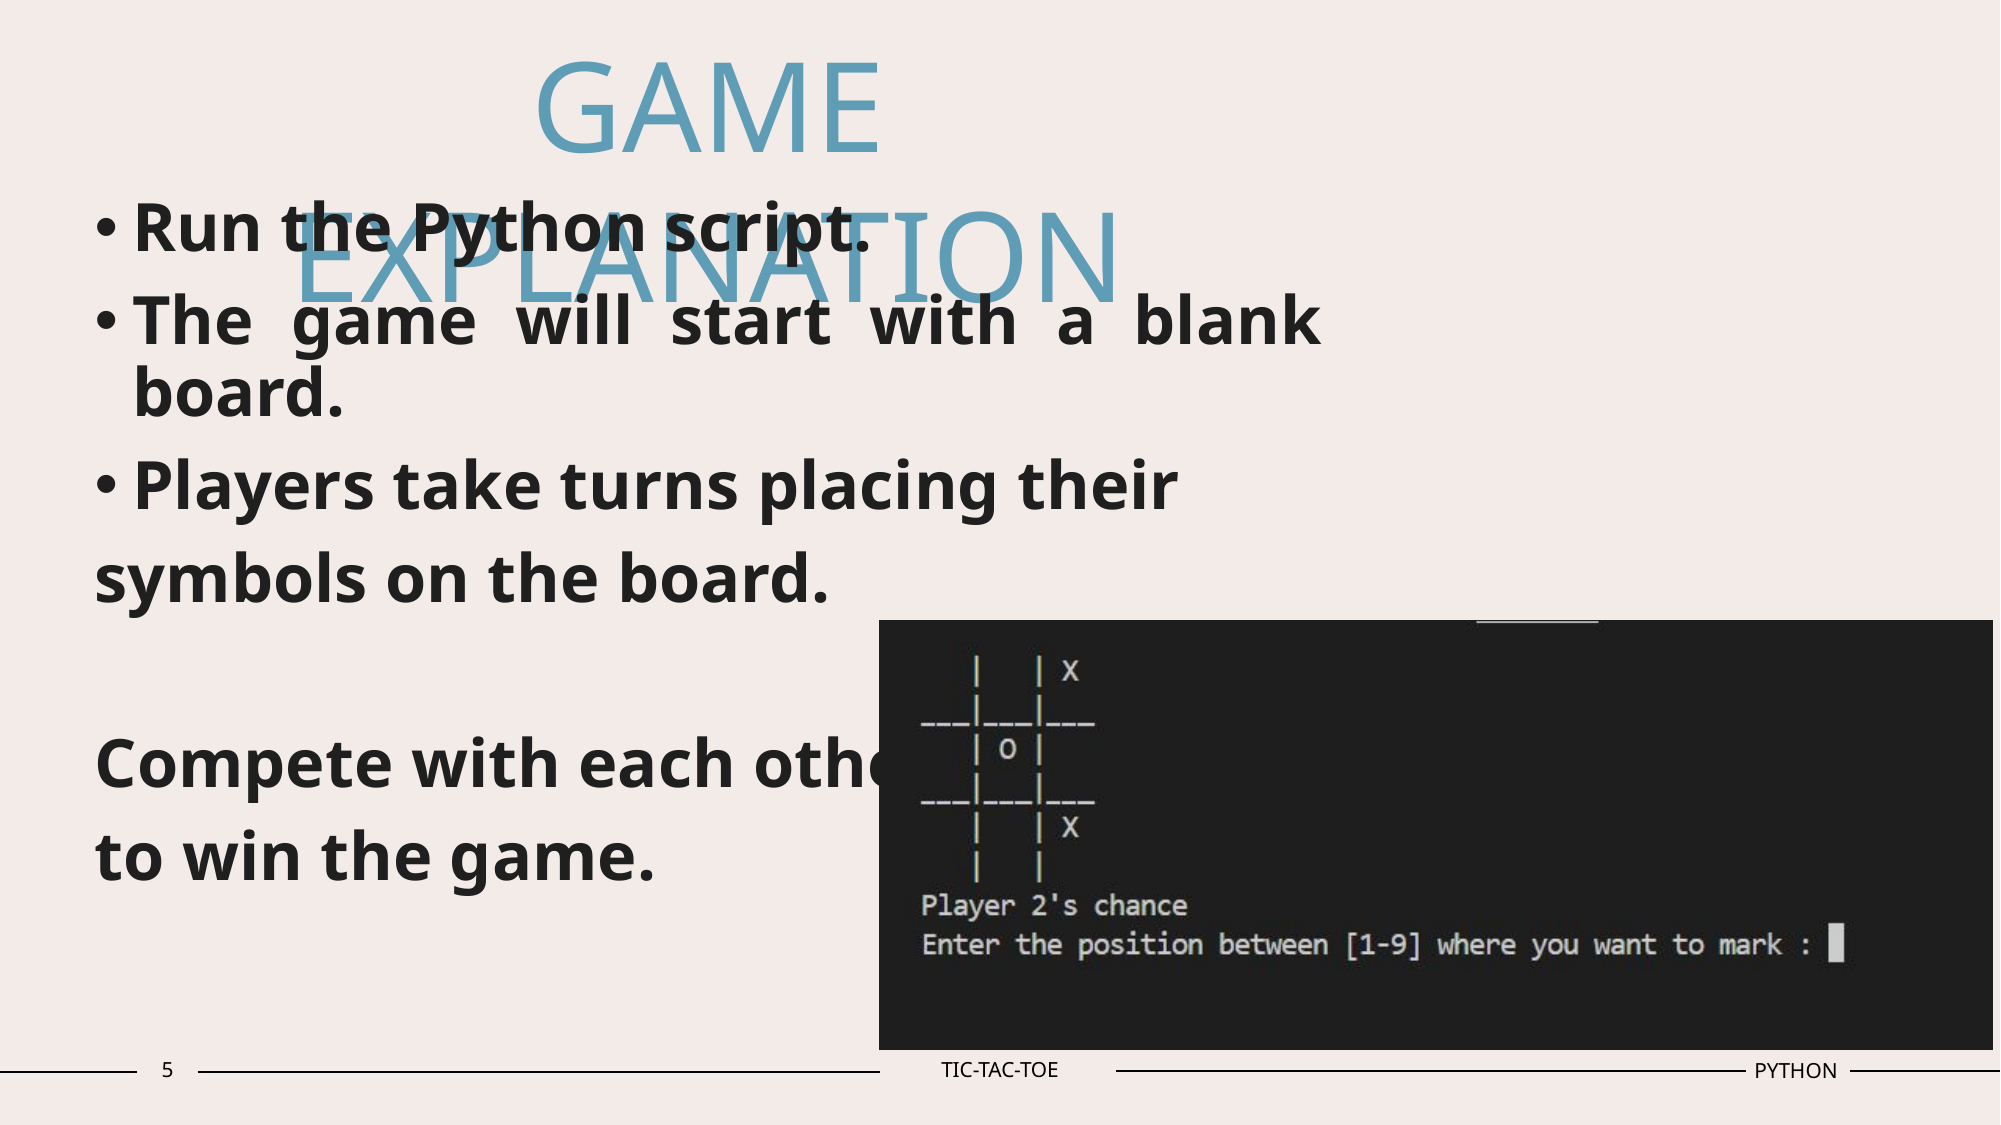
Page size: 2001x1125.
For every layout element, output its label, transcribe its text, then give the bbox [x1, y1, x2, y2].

title GAME EXPLANATION [97, 19, 1320, 186]
slide_number 5 [137, 1050, 198, 1091]
list Run the Python script. The game will start with a blank board. Players take turns placing their symbols on the board. Compete with each other to win the game. [79, 186, 1338, 991]
picture [879, 620, 1993, 1050]
footer TIC-TAC-TOE [879, 1050, 1120, 1091]
slide_number PYTHON [1743, 1050, 1849, 1091]
